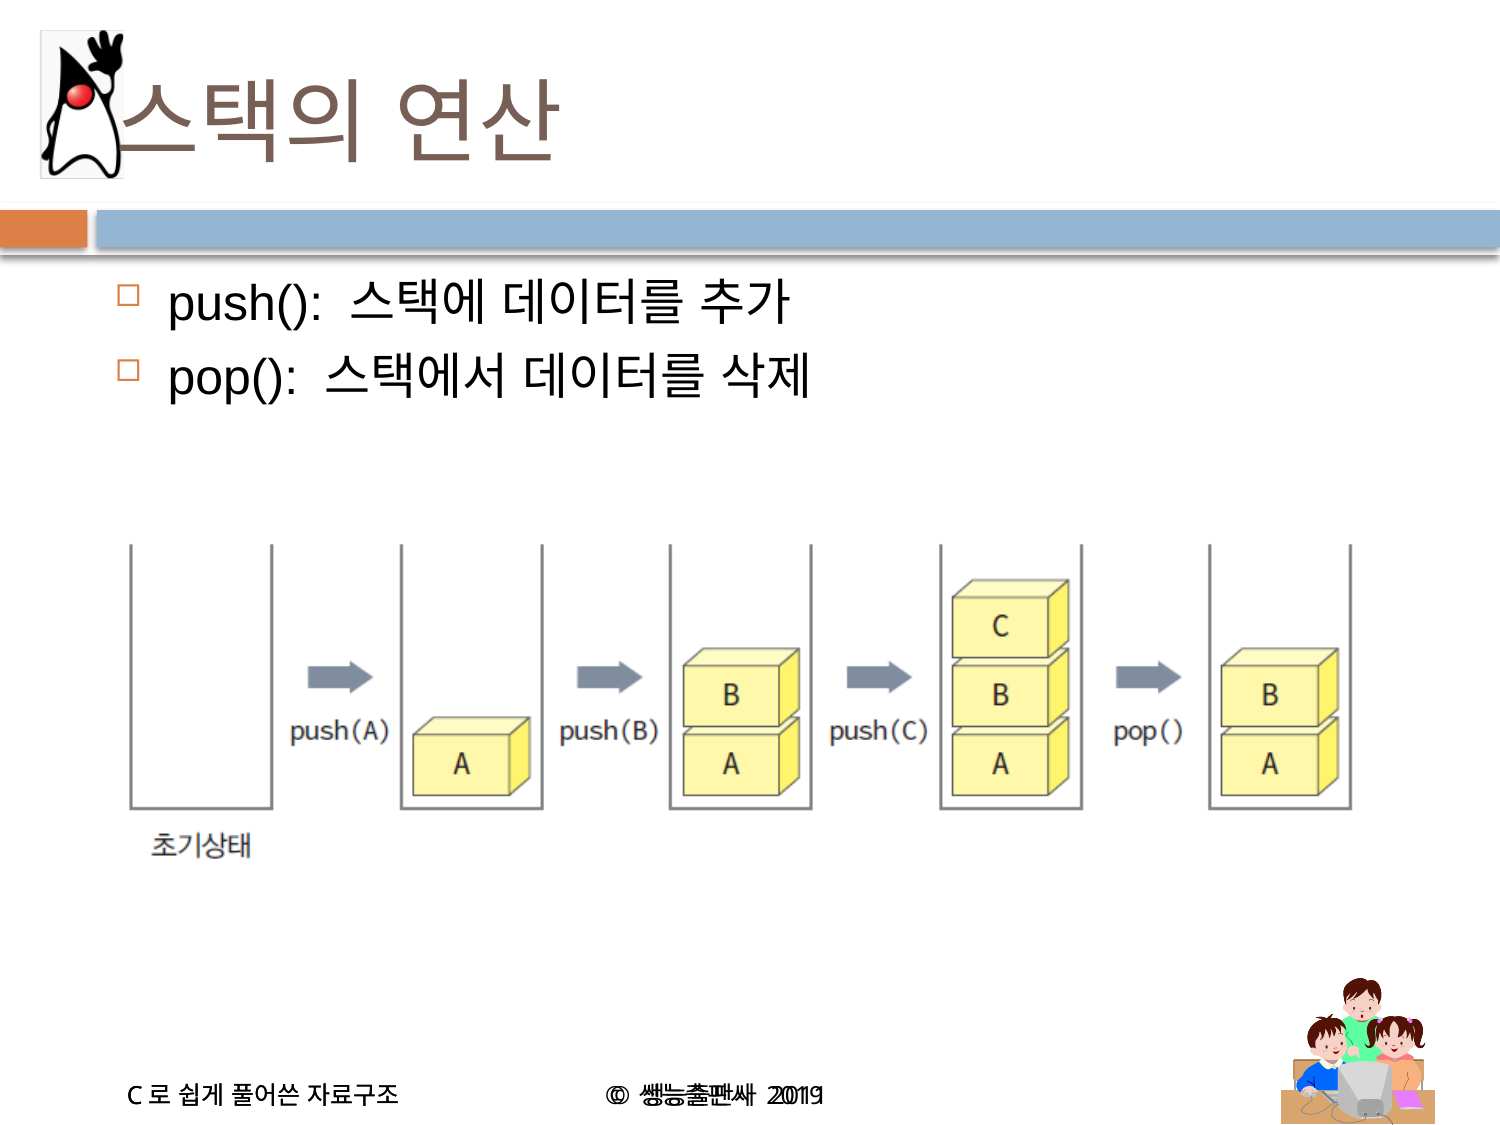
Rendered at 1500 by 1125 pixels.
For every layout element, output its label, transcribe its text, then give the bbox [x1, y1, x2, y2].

picture [39, 30, 124, 179]
list push(): 스택에 데이터를 추가 pop(): 스택에서 데이터를 삭제 [100, 262, 1438, 1000]
picture [100, 495, 1382, 873]
title 스택의 연산 [100, 37, 1438, 200]
